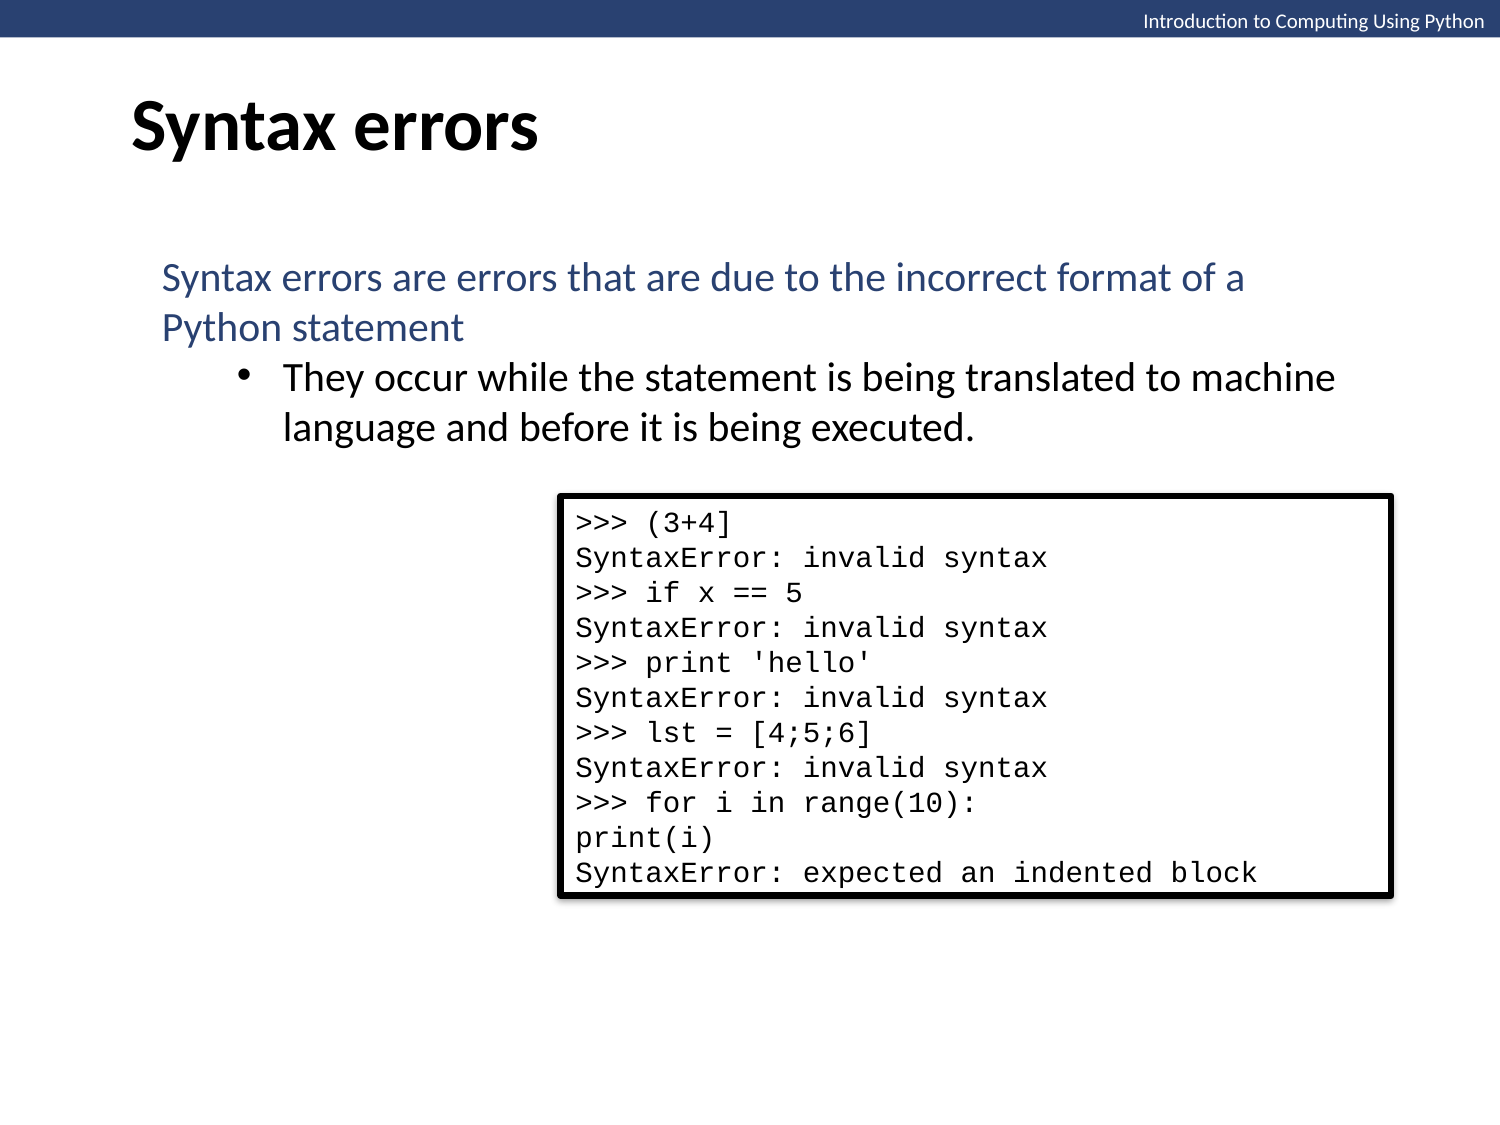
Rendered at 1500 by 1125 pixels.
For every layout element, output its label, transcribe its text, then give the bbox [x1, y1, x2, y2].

text_box Syntax errors [116, 0, 1392, 242]
text_box Syntax errors are errors that are due to the incorrect format of a Python statement They occur while the statement is being translated to machine language and before it is being executed. [146, 242, 1392, 458]
text_box >>> (3+4] SyntaxError: invalid syntax >>> if x == 5 SyntaxError: invalid syntax >>> print 'hello' SyntaxError: invalid syntax >>> lst = [4;5;6] SyntaxError: invalid syntax >>> for i in range(10): print(i) SyntaxError: expected an indented block [560, 495, 1392, 896]
text_box Introduction to Computing Using Python [1392, 0, 1500, 40]
text_box [0, 0, 116, 38]
